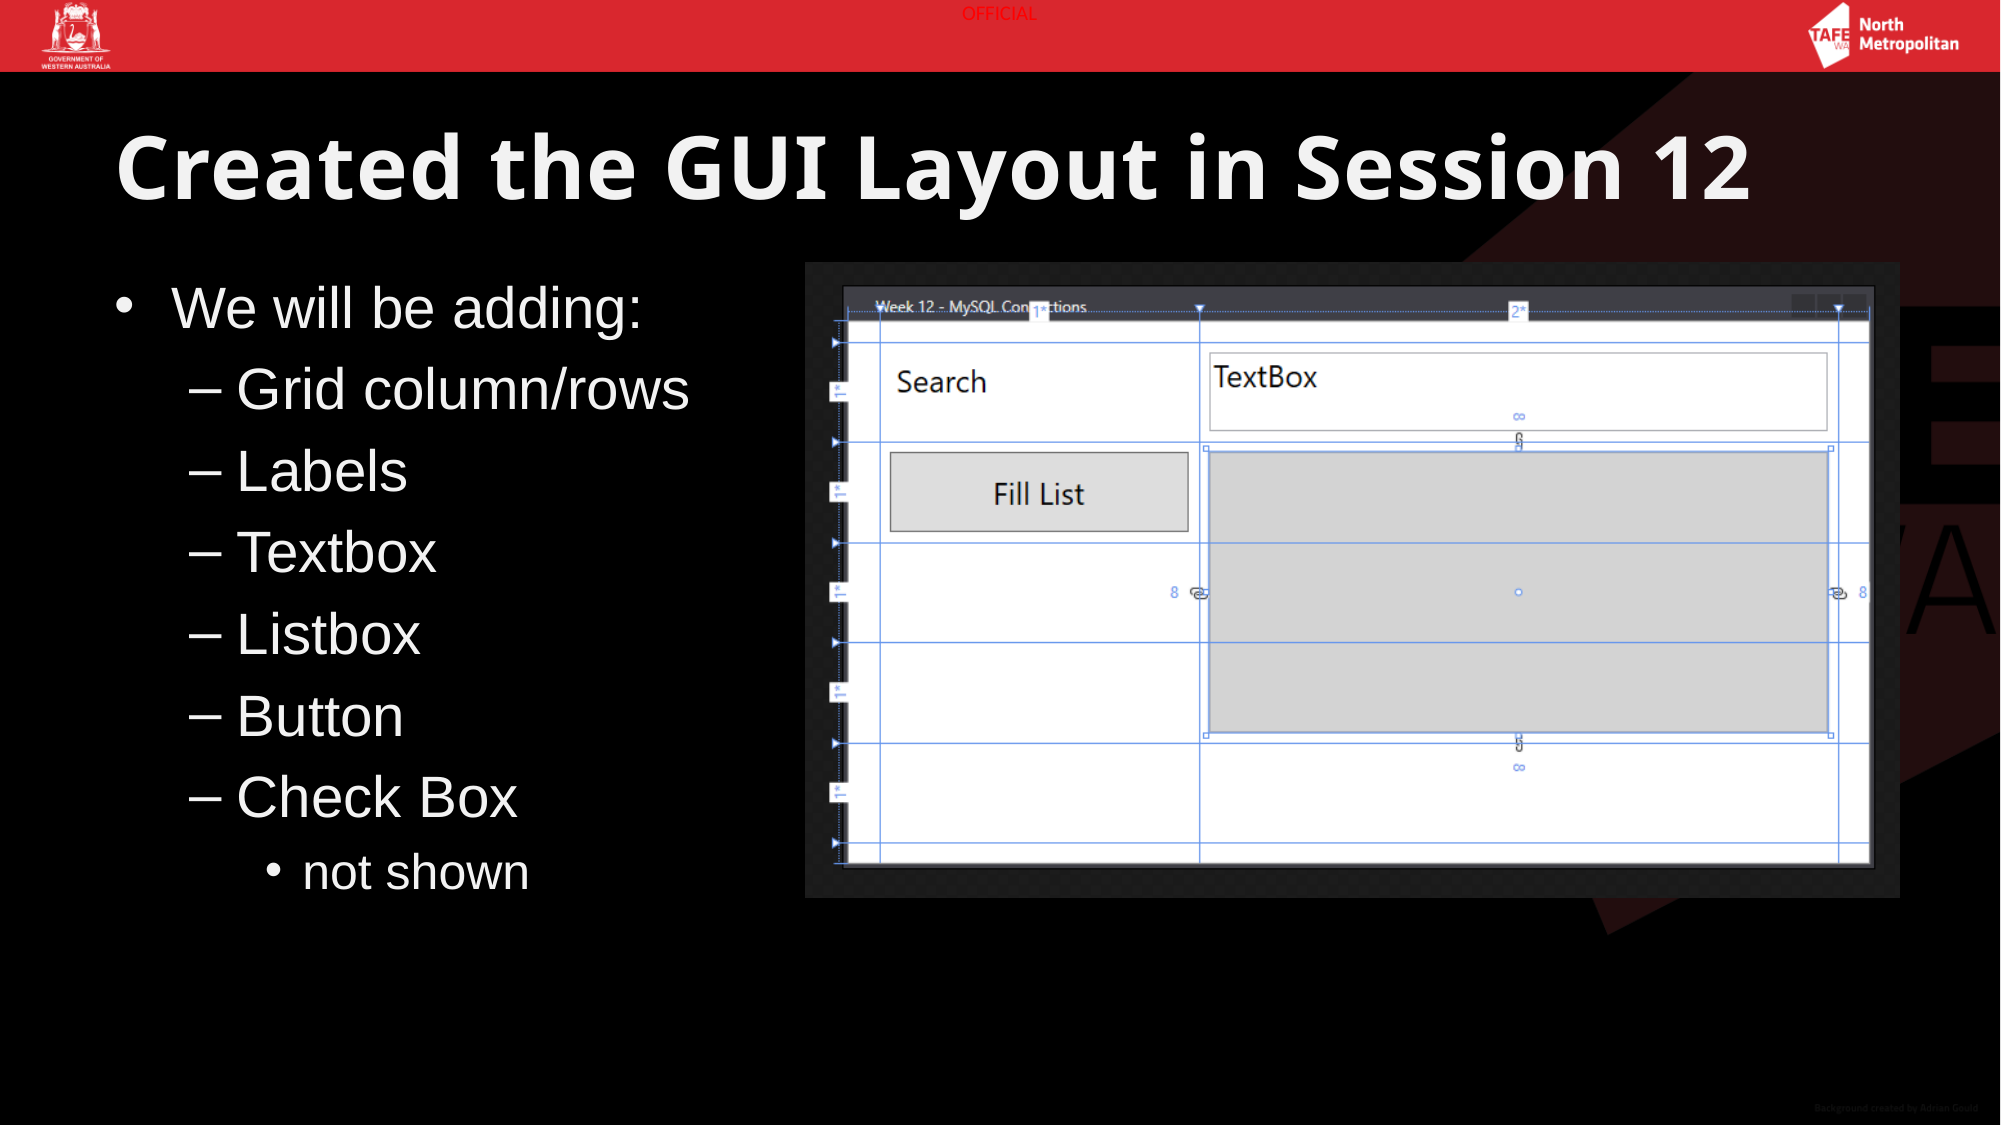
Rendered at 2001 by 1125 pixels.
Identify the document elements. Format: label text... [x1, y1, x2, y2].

title Created the GUI Layout in Session 12 [99, 82, 1900, 247]
list We will be adding: Grid column/rows Labels Textbox Listbox Button Check Box not shown [99, 262, 806, 1005]
picture [0, 0, 2001, 1125]
